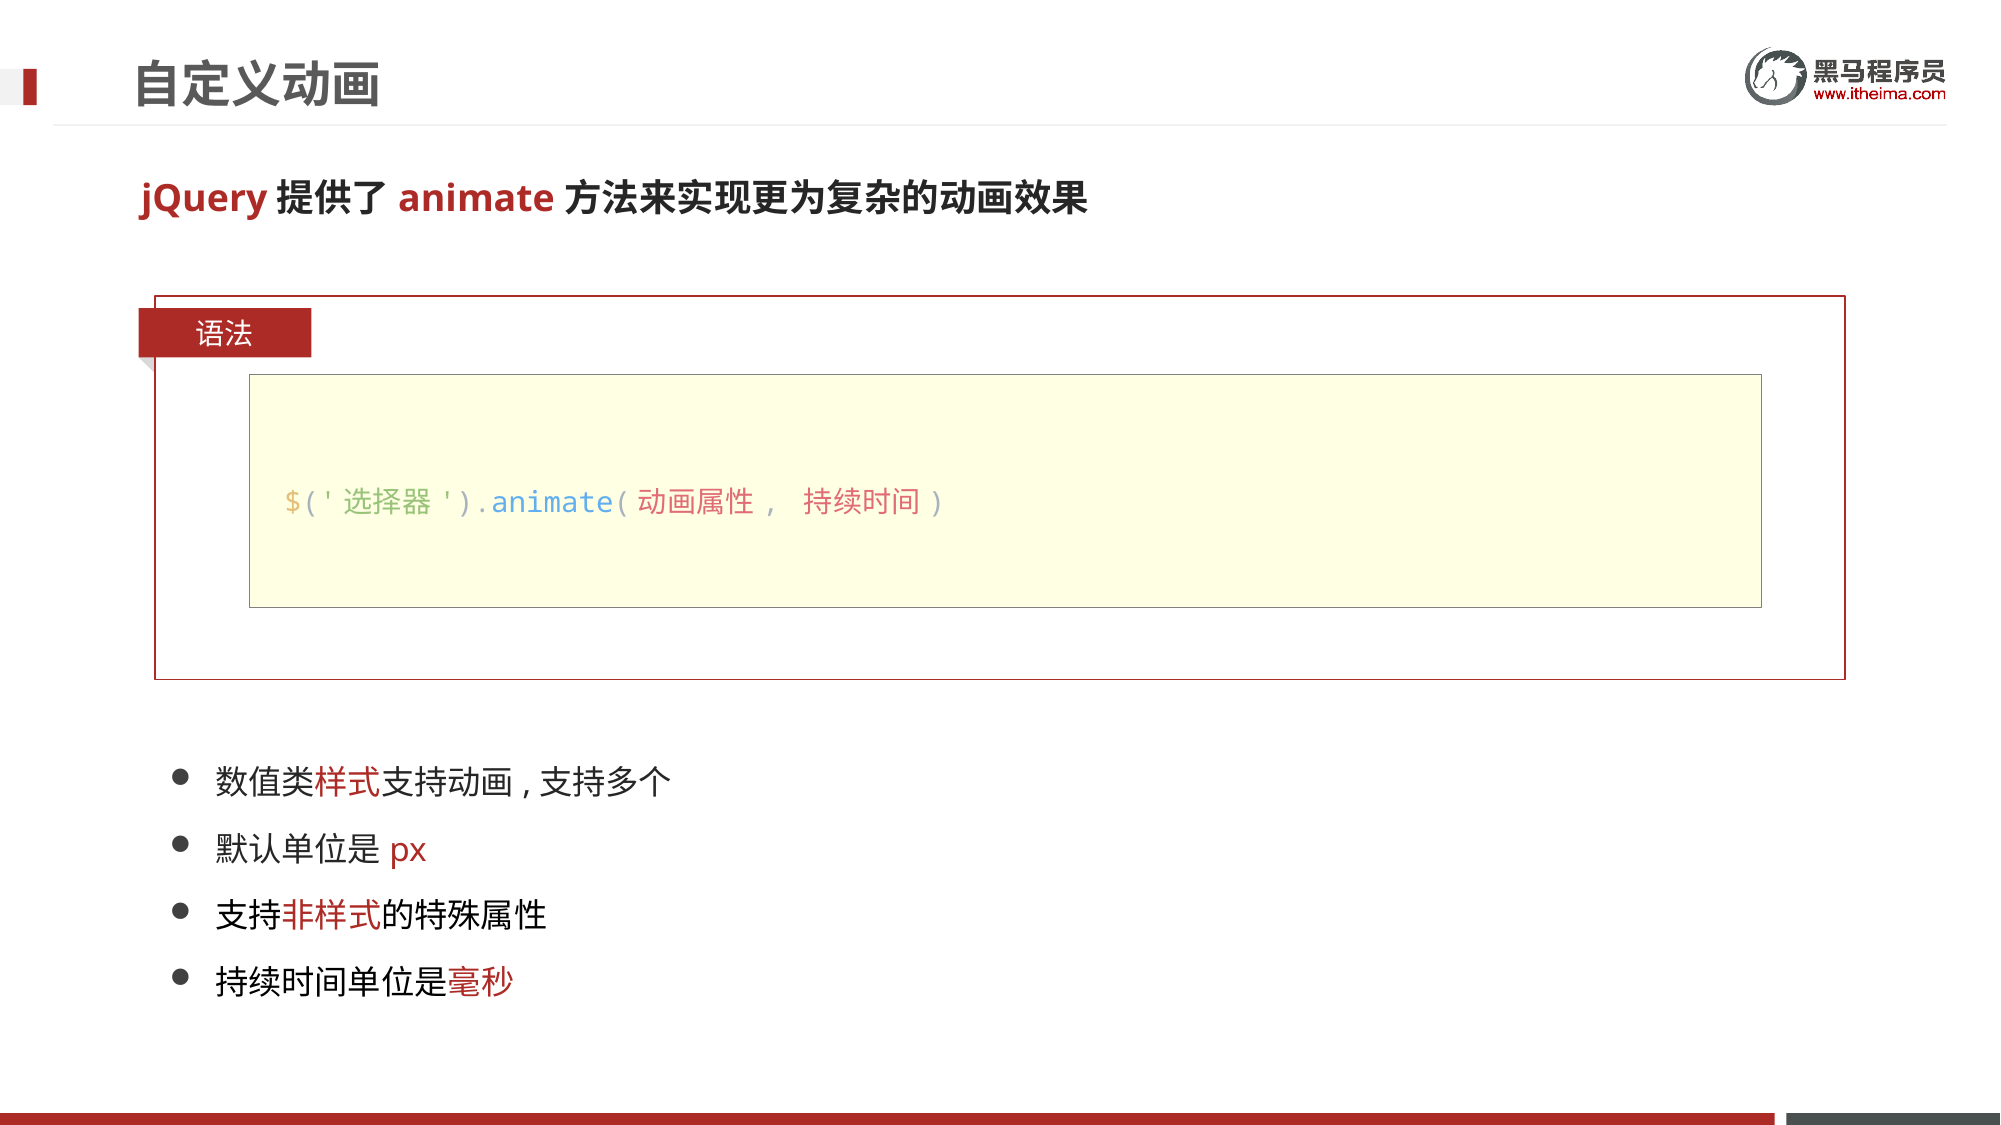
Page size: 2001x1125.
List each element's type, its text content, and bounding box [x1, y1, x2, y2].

list jQuery提供了animate方法来实现更为复杂的动画效果 [116, 154, 1880, 239]
title 自定义动画 [116, 40, 1556, 125]
list 数值类样式支持动画,支持多个 默认单位是px 支持非样式的特殊属性 持续时间单位是毫秒 [155, 733, 1919, 1125]
picture [1744, 46, 1946, 106]
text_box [138, 295, 1846, 680]
